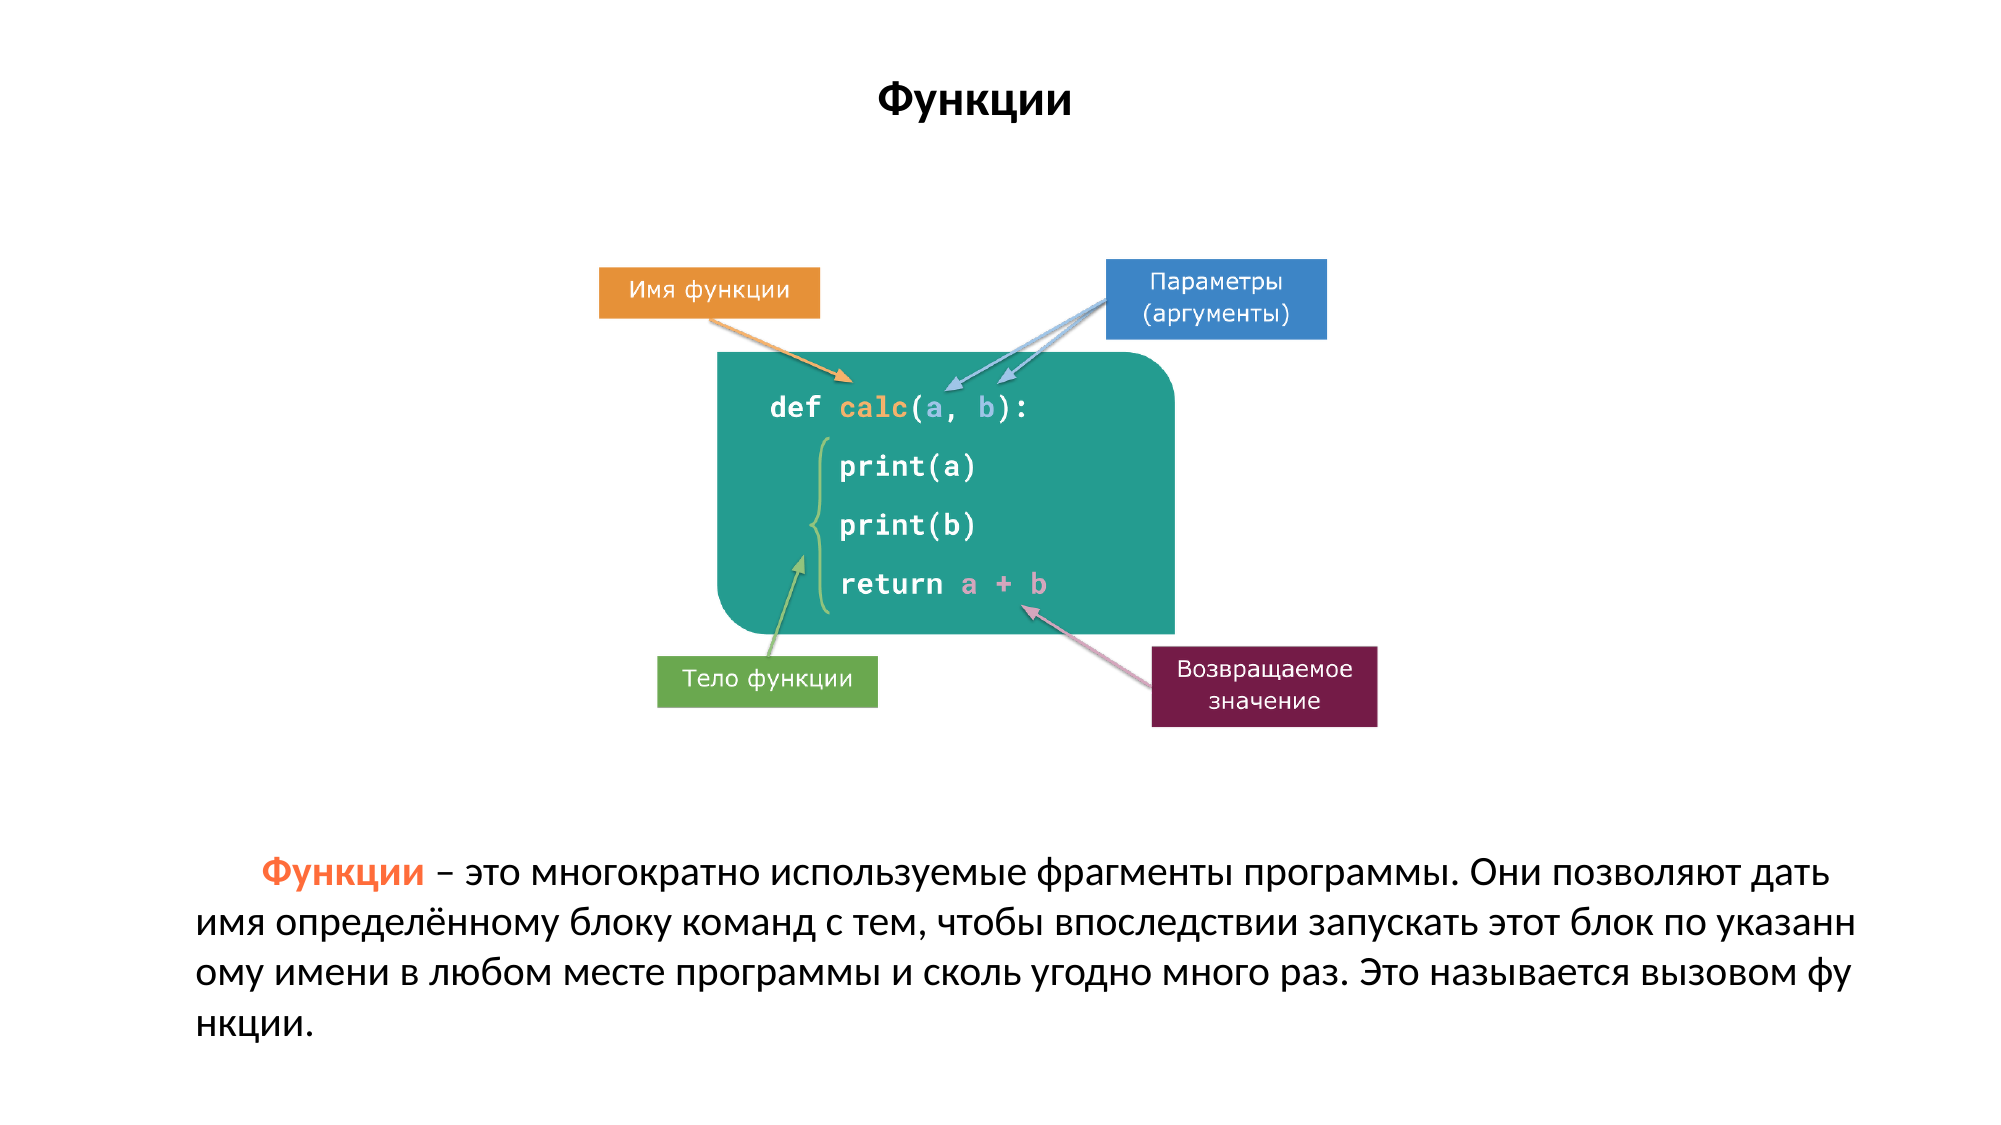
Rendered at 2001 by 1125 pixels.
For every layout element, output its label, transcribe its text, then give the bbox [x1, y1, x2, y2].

text_box Функции [862, 57, 1296, 133]
text_box Функции – это многократно используемые фрагменты программы. Они позволяют дать имя определённому блоку команд с тем, чтобы впоследствии запускать этот блок по указанному имени в любом месте программы и сколь угодно много раз. Это называется вызовом функции. [180, 786, 1874, 1052]
picture [581, 234, 1401, 737]
